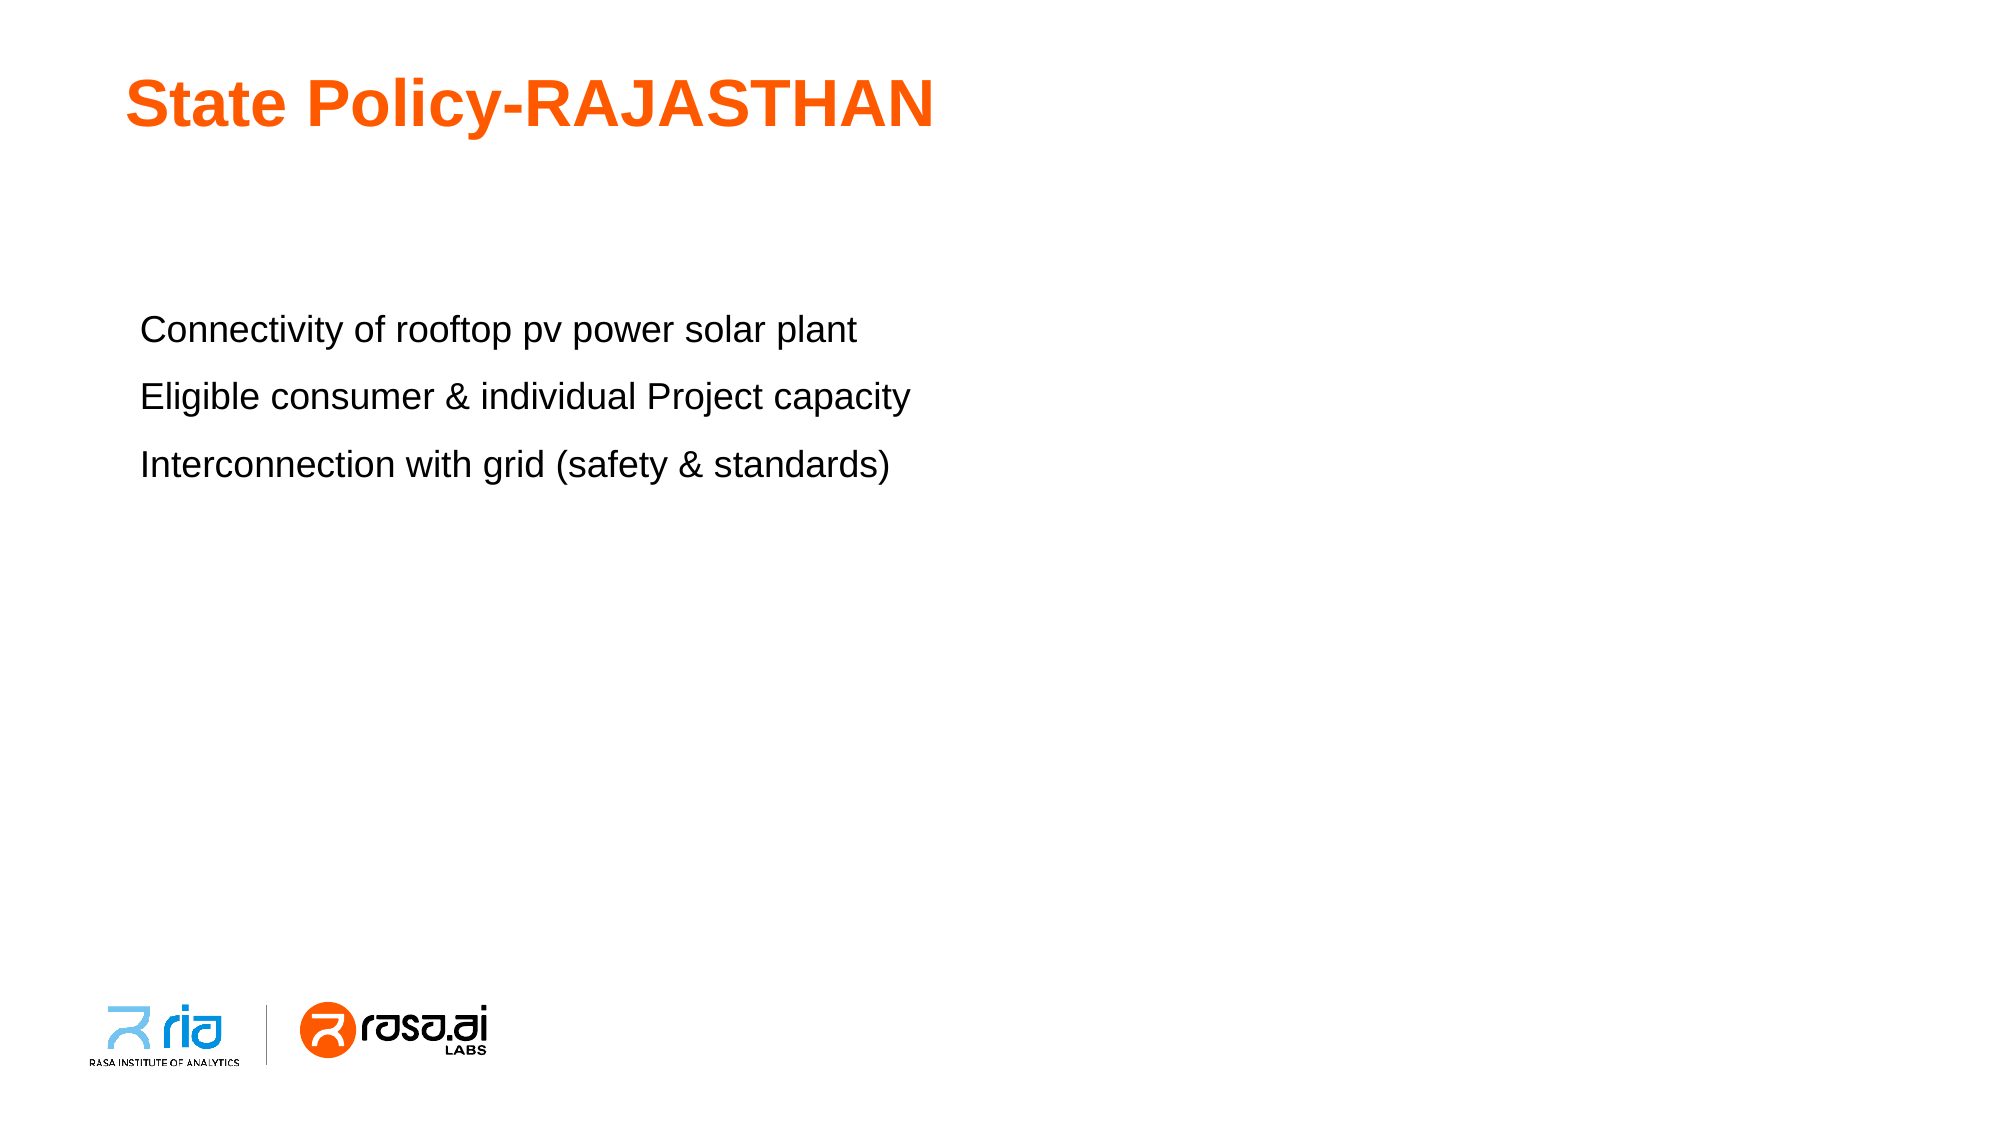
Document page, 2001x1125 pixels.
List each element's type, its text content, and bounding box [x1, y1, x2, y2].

title State Policy-RAJASTHAN [125, 59, 1791, 141]
text_box Connectivity of rooftop pv power solar plant Eligible consumer & individual Project capacity Interconnection with grid (safety & standards) [124, 274, 1126, 492]
picture [78, 992, 250, 1078]
